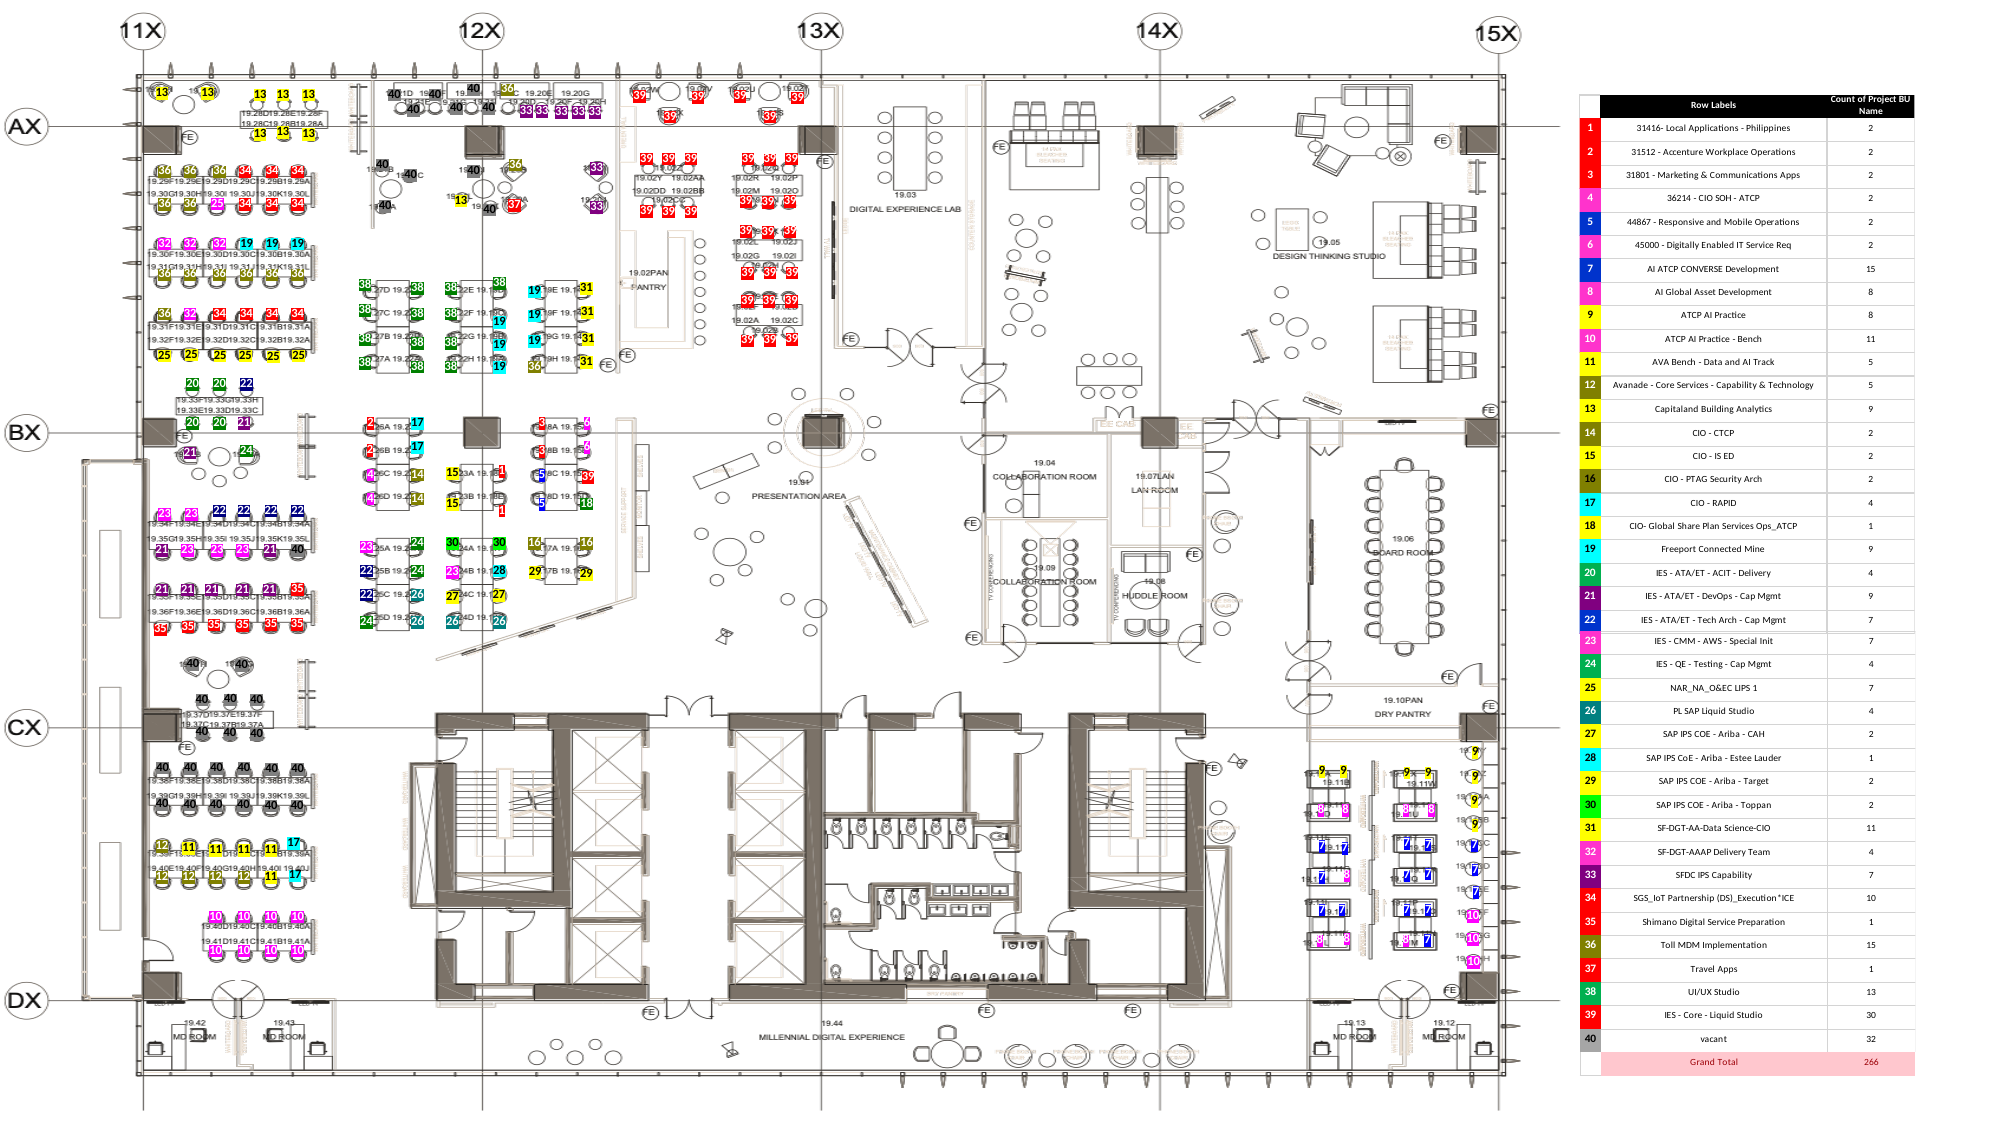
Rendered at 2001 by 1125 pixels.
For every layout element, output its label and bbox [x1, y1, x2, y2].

text_box [1579, 94, 1916, 630]
text_box [1579, 630, 1916, 1076]
text_box [0, 0, 1570, 1125]
